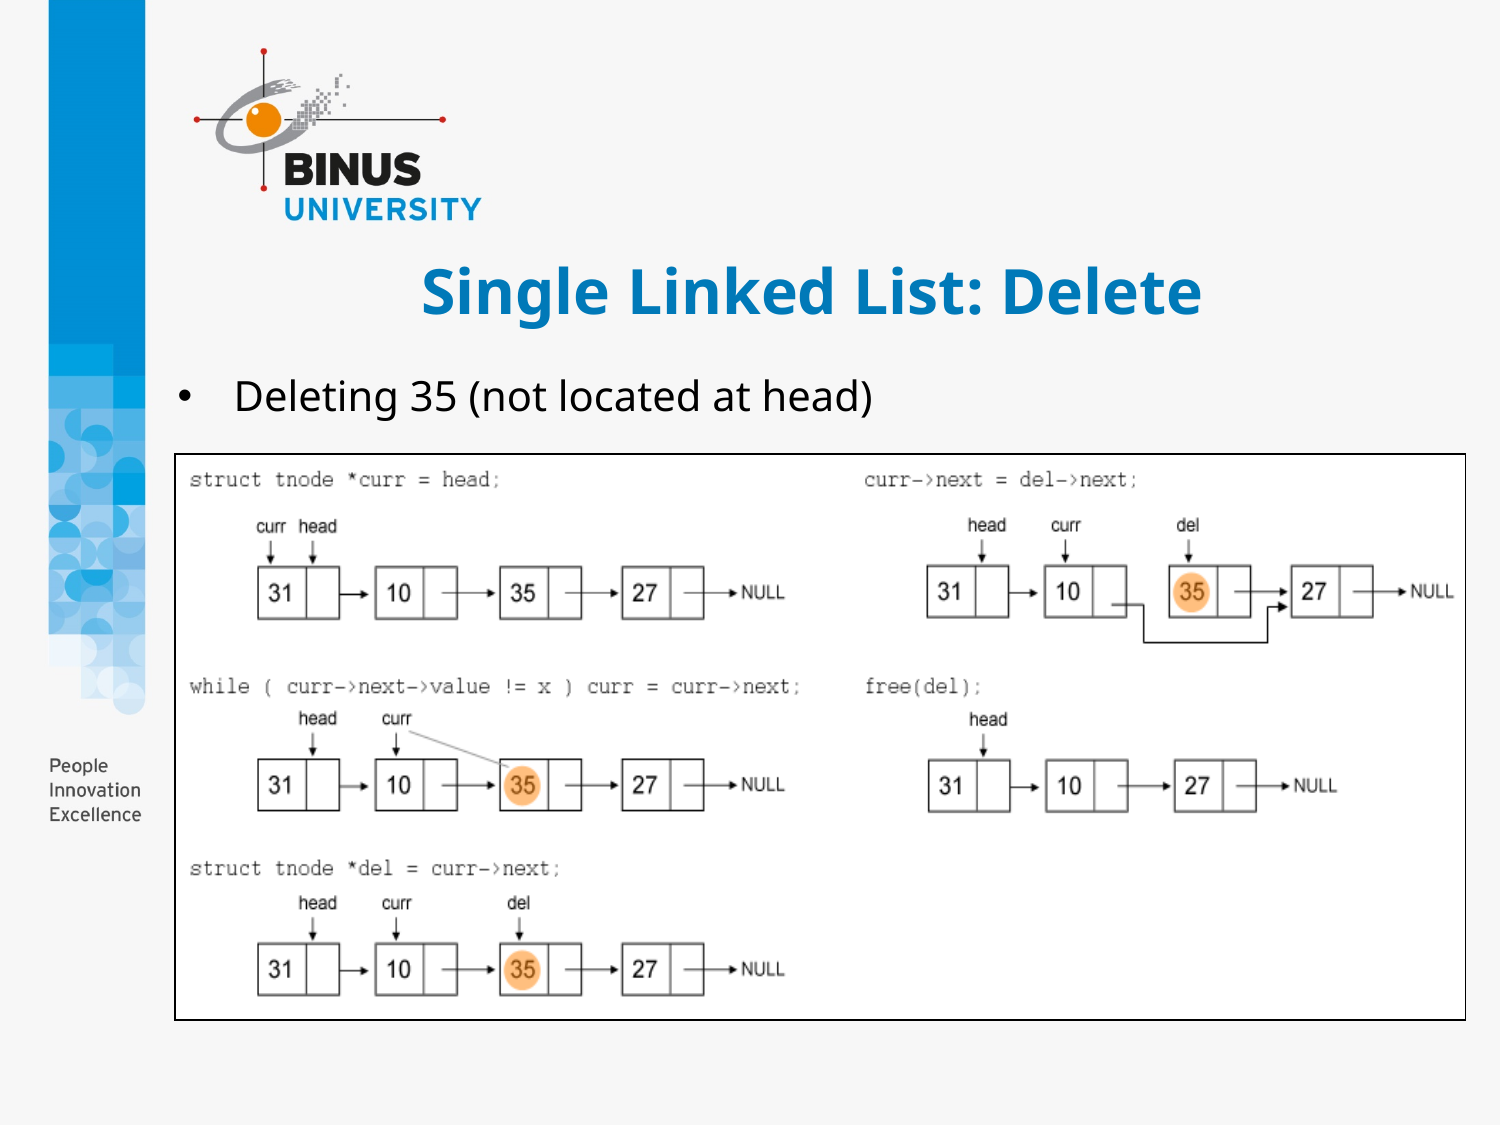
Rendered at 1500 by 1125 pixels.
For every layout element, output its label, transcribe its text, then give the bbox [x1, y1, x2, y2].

list Deleting 35 (not located at head) [162, 362, 1463, 1000]
picture [0, 0, 1500, 846]
picture [175, 454, 1465, 1020]
title Single Linked List: Delete [162, 224, 1463, 355]
